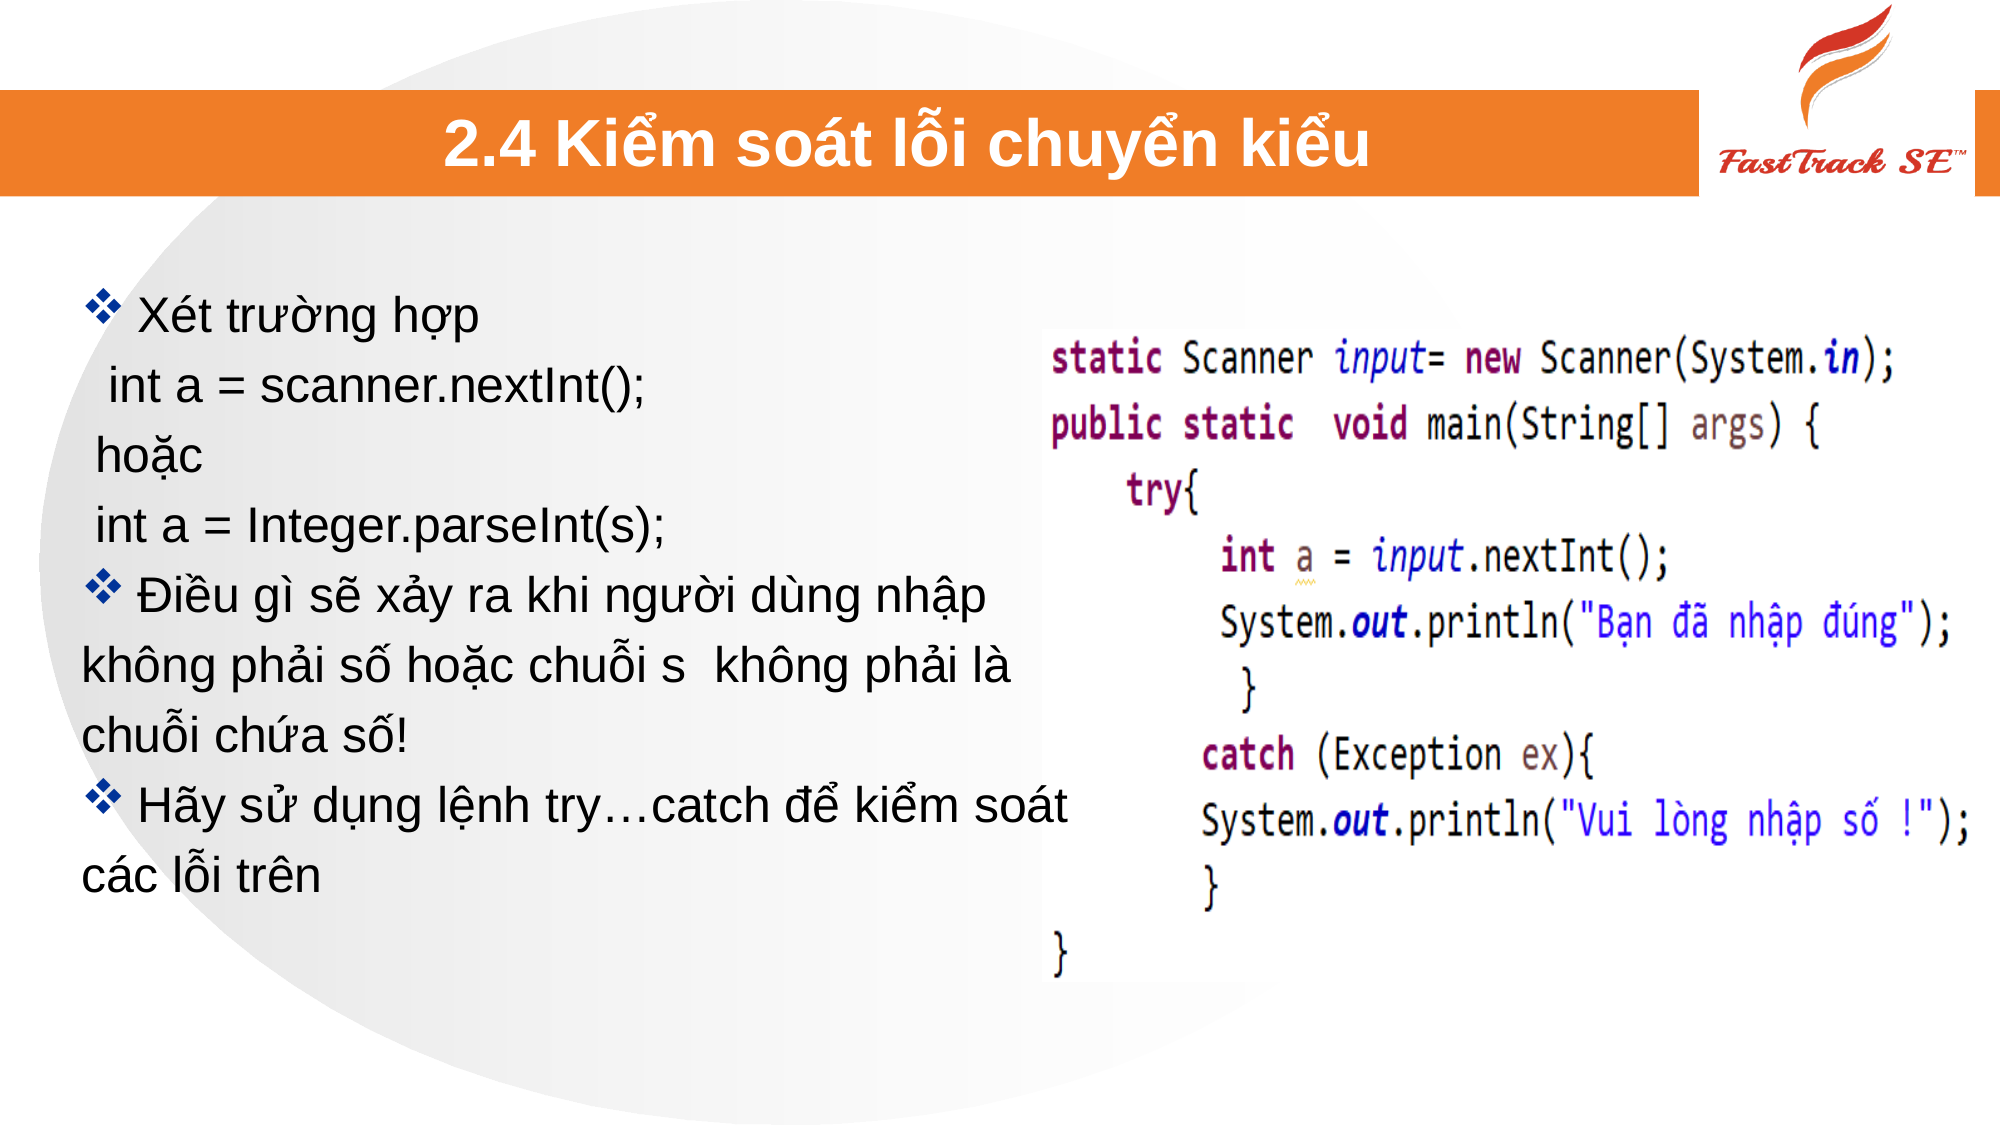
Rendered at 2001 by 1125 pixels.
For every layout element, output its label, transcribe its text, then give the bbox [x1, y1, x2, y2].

picture [1041, 329, 1979, 983]
title 2.4 Kiểm soát lỗi chuyển kiểu [249, 99, 1567, 180]
list Xét trường hợp int a = scanner.nextInt(); hoặc int a = Integer.parseInt(s); Điều gì sẽ xảy ra khi người dùng nhập không phải số hoặc chuỗi s không phải là chuỗi chứa số! Hãy sử dụng lệnh try…catch để kiểm soát các lỗi trên [66, 275, 1909, 1038]
picture [1700, 0, 1975, 192]
